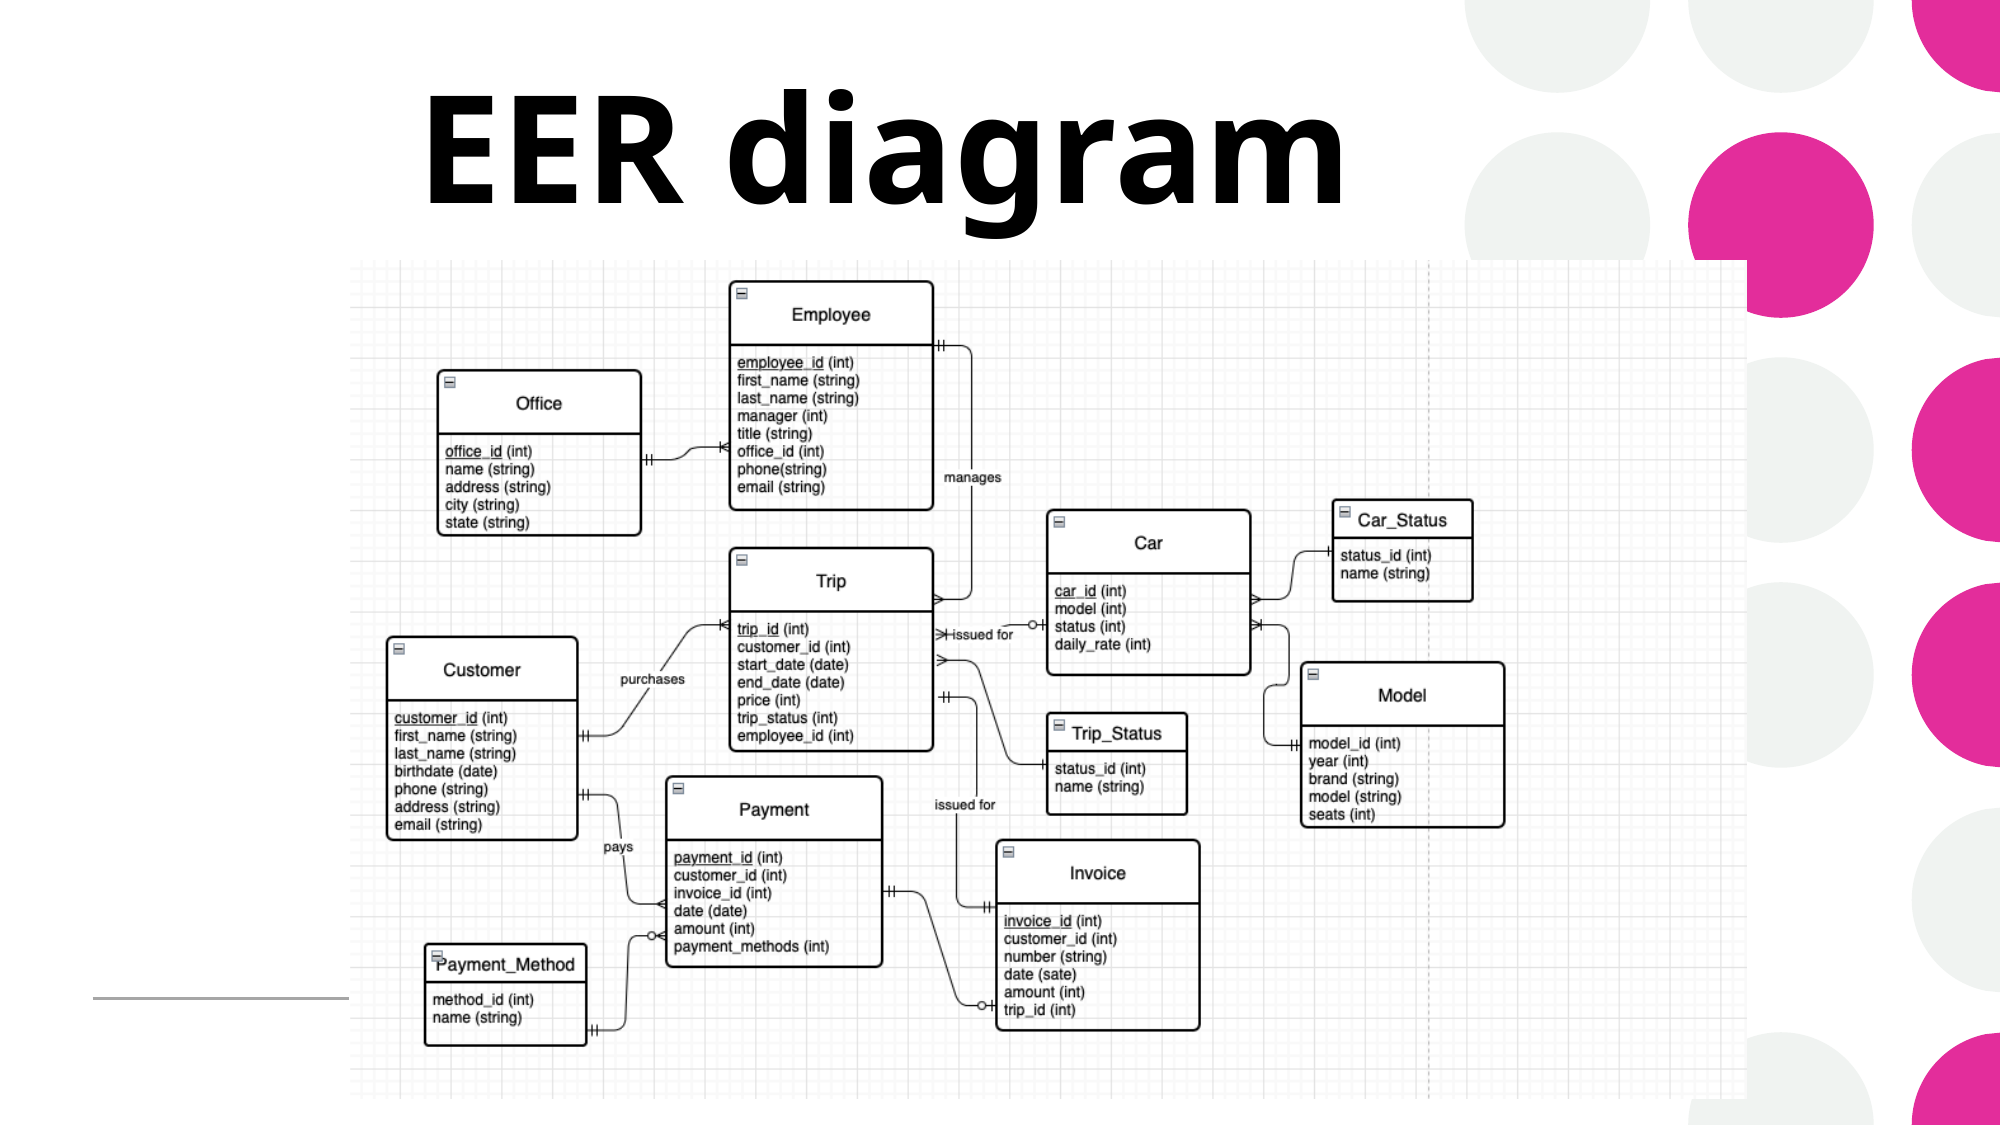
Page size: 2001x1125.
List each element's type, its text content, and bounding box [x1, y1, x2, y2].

picture [349, 260, 1747, 1099]
title EER diagram [402, 46, 1598, 260]
